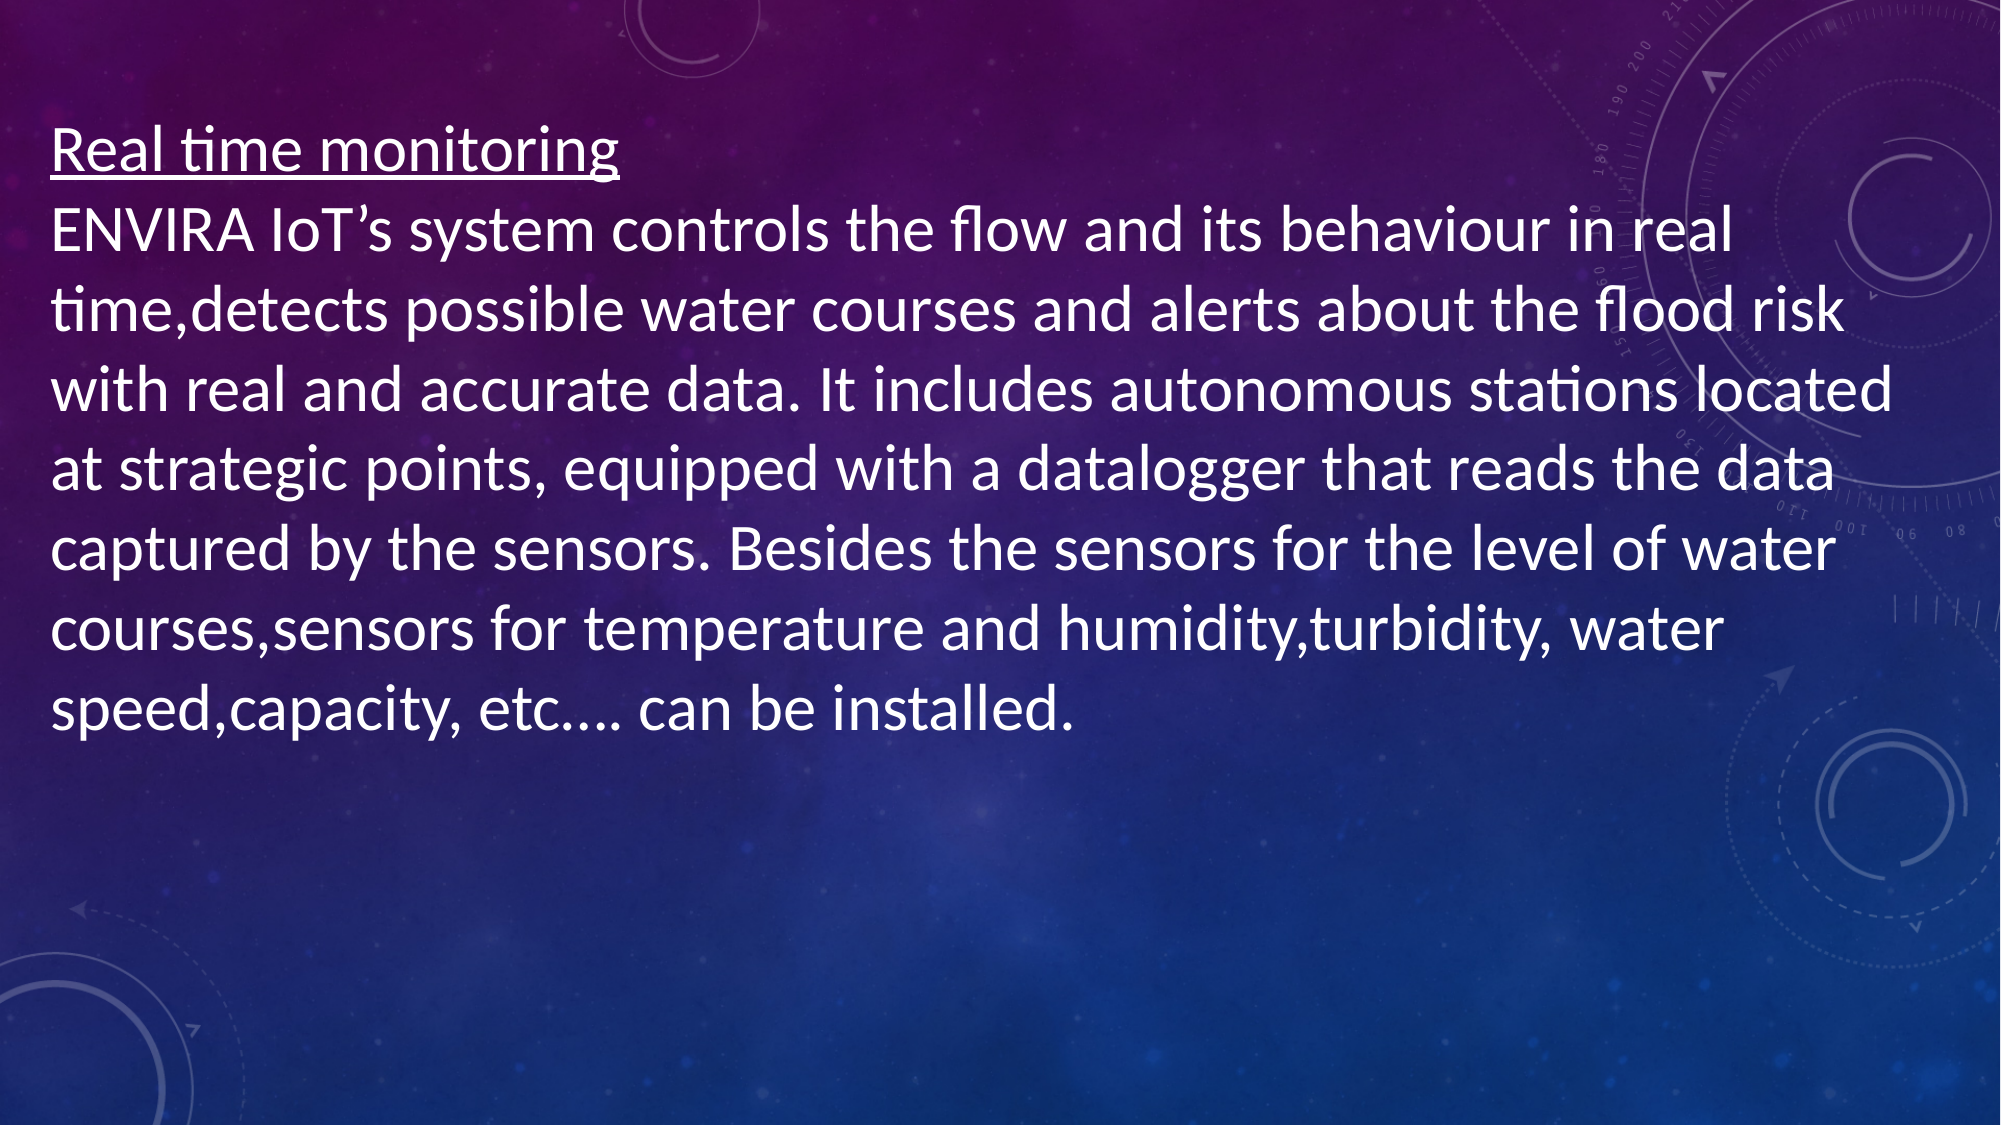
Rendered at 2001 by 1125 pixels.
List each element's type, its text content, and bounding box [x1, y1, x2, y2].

picture [0, 0, 2001, 1125]
text_box Real time monitoring ENVIRA IoT’s system controls the flow and its behaviour in real time,detects possible water courses and alerts about the flood risk with real and accurate data. It includes autonomous stations located at strategic points, equipped with a datalogger that reads the data captured by the sensors. Besides the sensors for the level of water courses,sensors for temperature and humidity,turbidity, water speed,capacity, etc…. can be installed. [35, 97, 1958, 832]
